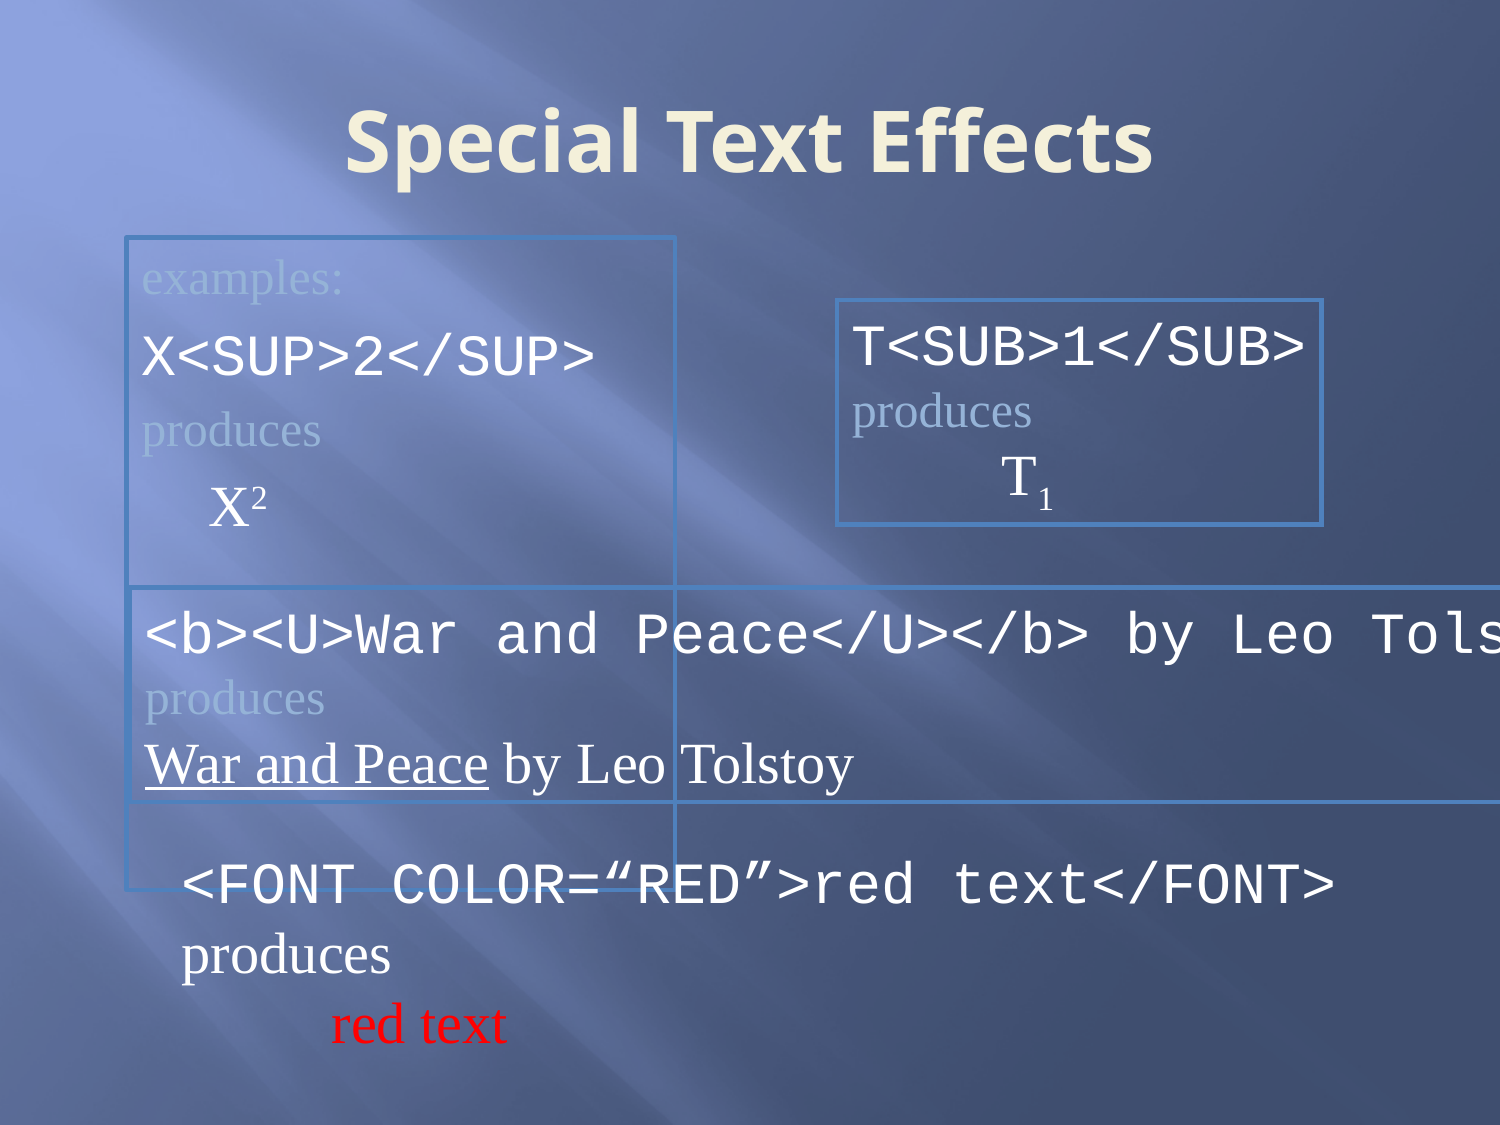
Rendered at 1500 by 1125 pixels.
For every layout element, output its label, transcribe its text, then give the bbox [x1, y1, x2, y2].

text_box T<SUB>1</SUB> produces T1 [837, 299, 1322, 525]
list examples: X<SUP>2</SUP> produces X2 [126, 237, 675, 890]
text_box <FONT COLOR=“RED”>red text</FONT> produces red text [166, 837, 1352, 1063]
text_box <b><U>War and Peace</U></b> by Leo Tolstoy produces War and Peace by Leo Tolstoy [130, 587, 1500, 803]
title Special Text Effects [75, 45, 1425, 233]
